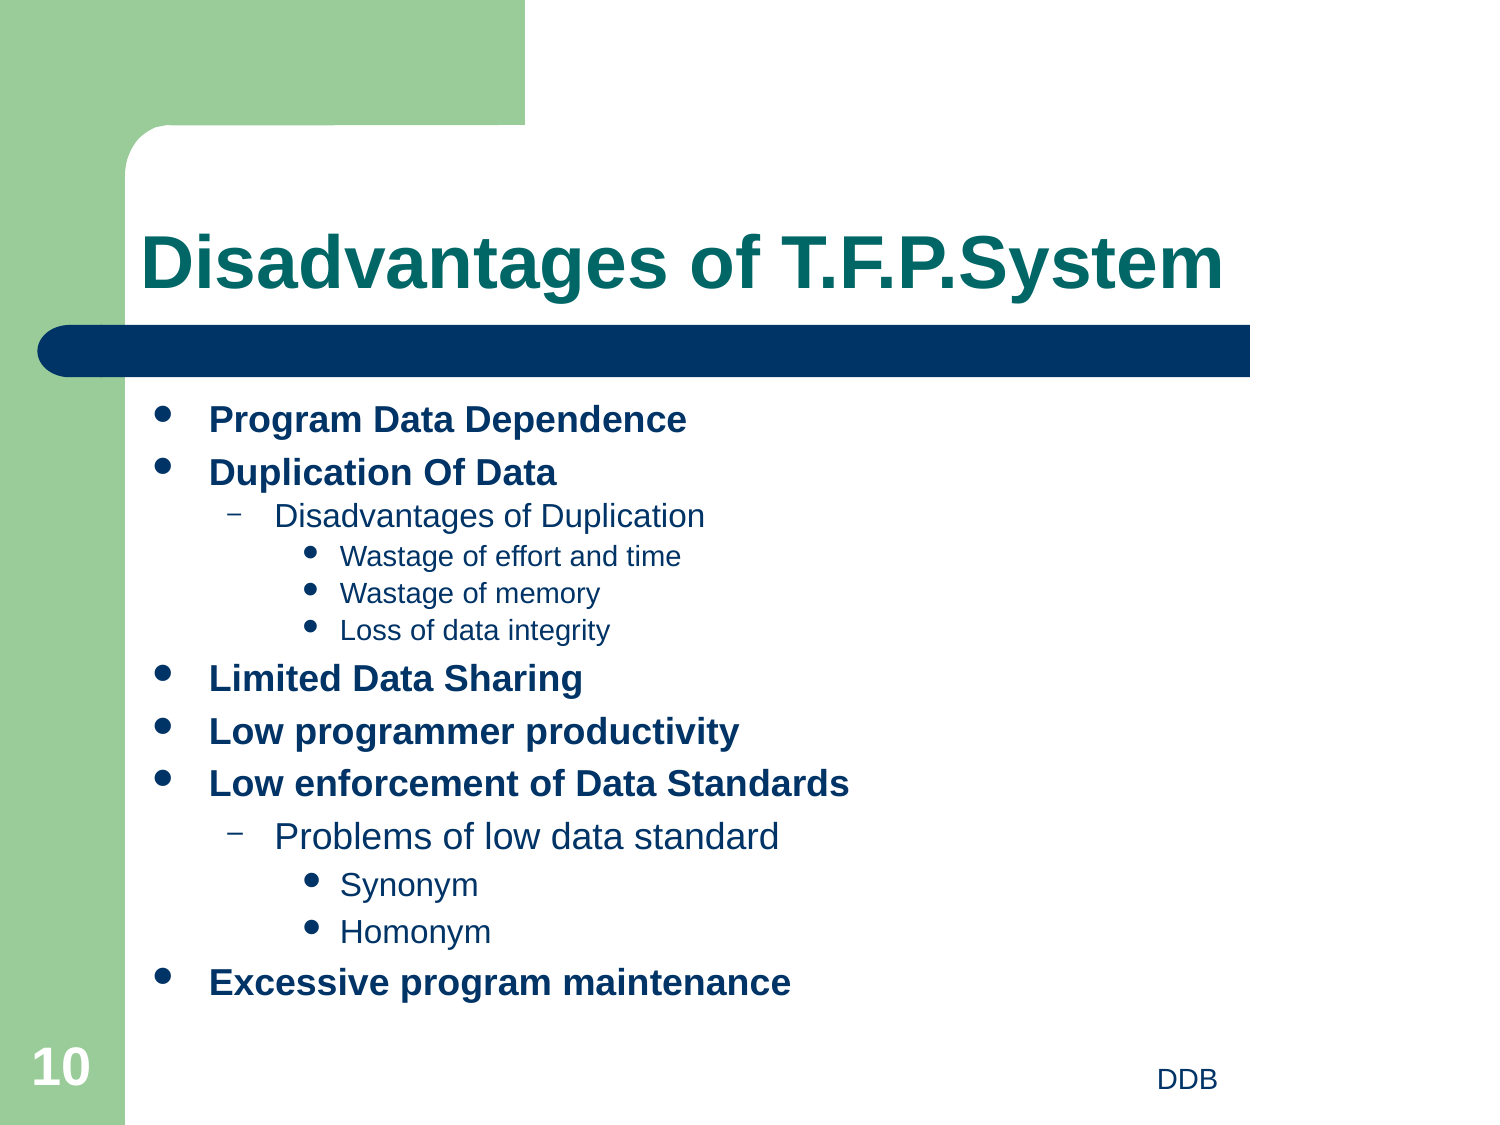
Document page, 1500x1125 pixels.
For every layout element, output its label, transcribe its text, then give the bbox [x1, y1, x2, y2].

title Disadvantages of T.F.P.System [125, 125, 1425, 313]
list Program Data Dependence Duplication Of Data Disadvantages of Duplication Wastage of effort and time Wastage of memory Loss of data integrity Limited Data Sharing Low programmer productivity Low enforcement of Data Standards Problems of low data standard Synonym Homonym Excessive program maintenance [137, 387, 1400, 1038]
footer DDB [949, 1024, 1426, 1104]
slide_number 10 [13, 1023, 111, 1105]
